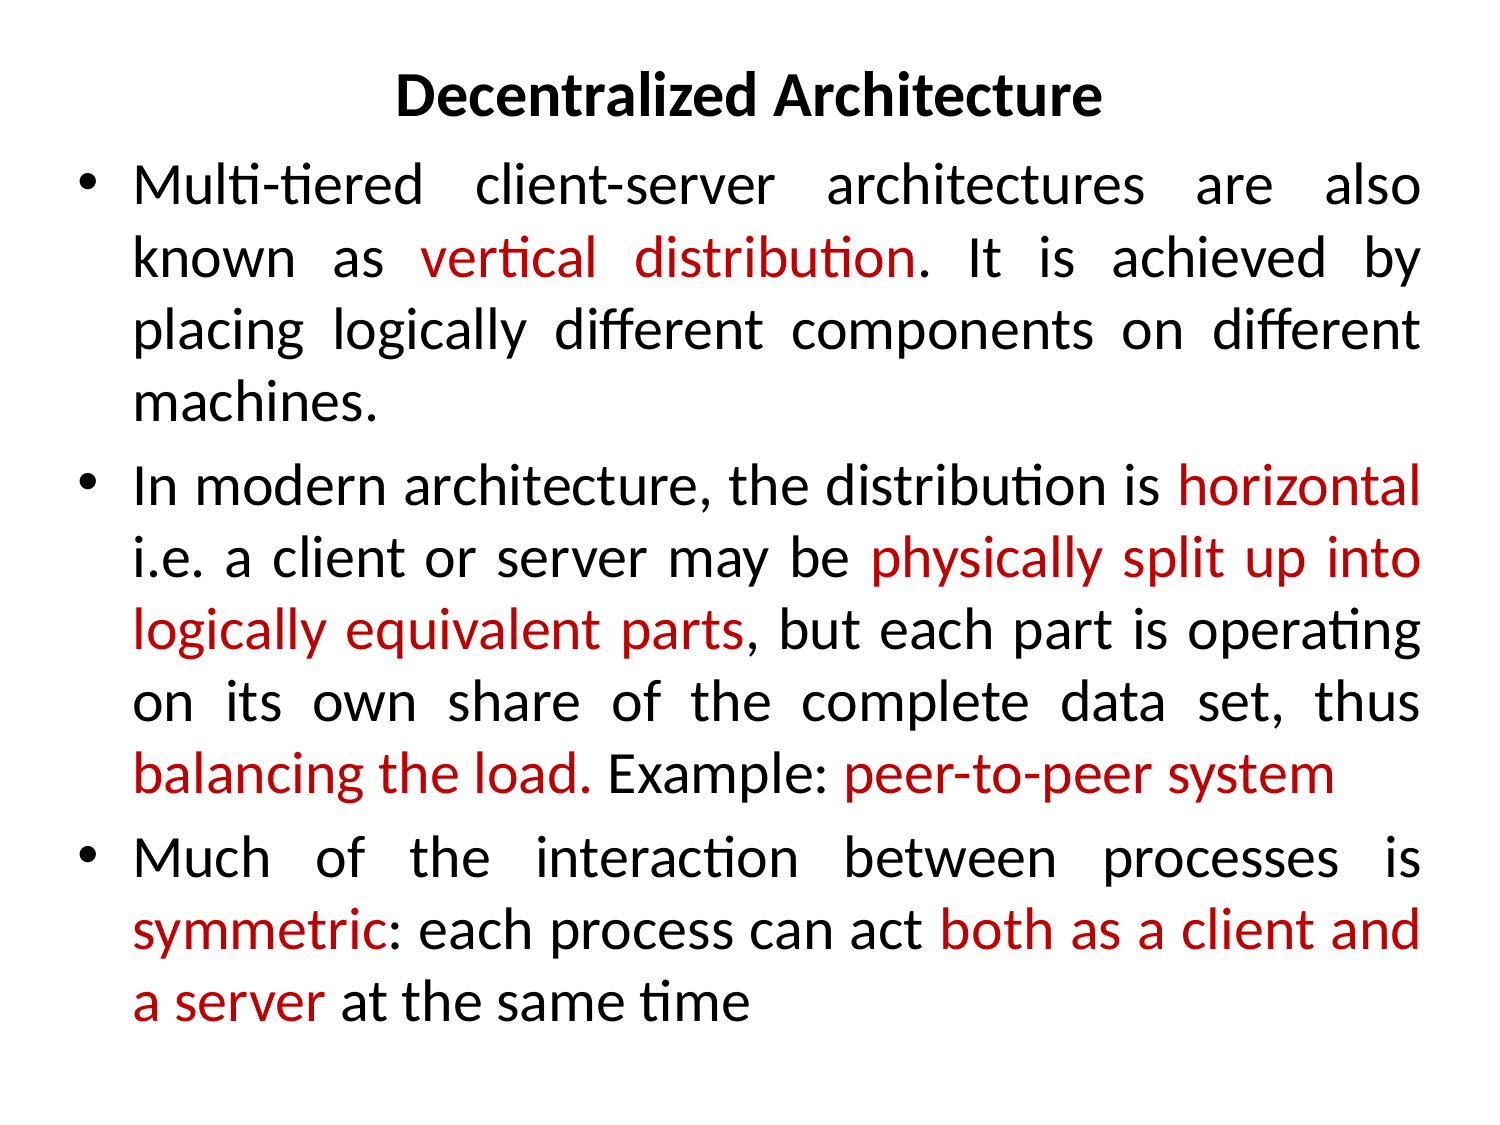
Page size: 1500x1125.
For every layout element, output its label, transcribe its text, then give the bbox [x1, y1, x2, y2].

list Multi-tiered client-server architectures are also known as vertical distribution. It is achieved by placing logically different components on different machines. In modern architecture, the distribution is horizontal i.e. a client or server may be physically split up into logically equivalent parts, but each part is operating on its own share of the complete data set, thus balancing the load. Example: peer-to-peer system Much of the interaction between processes is symmetric: each process can act both as a client and a server at the same time [62, 137, 1438, 1063]
title Decentralized Architecture [75, 45, 1425, 137]
